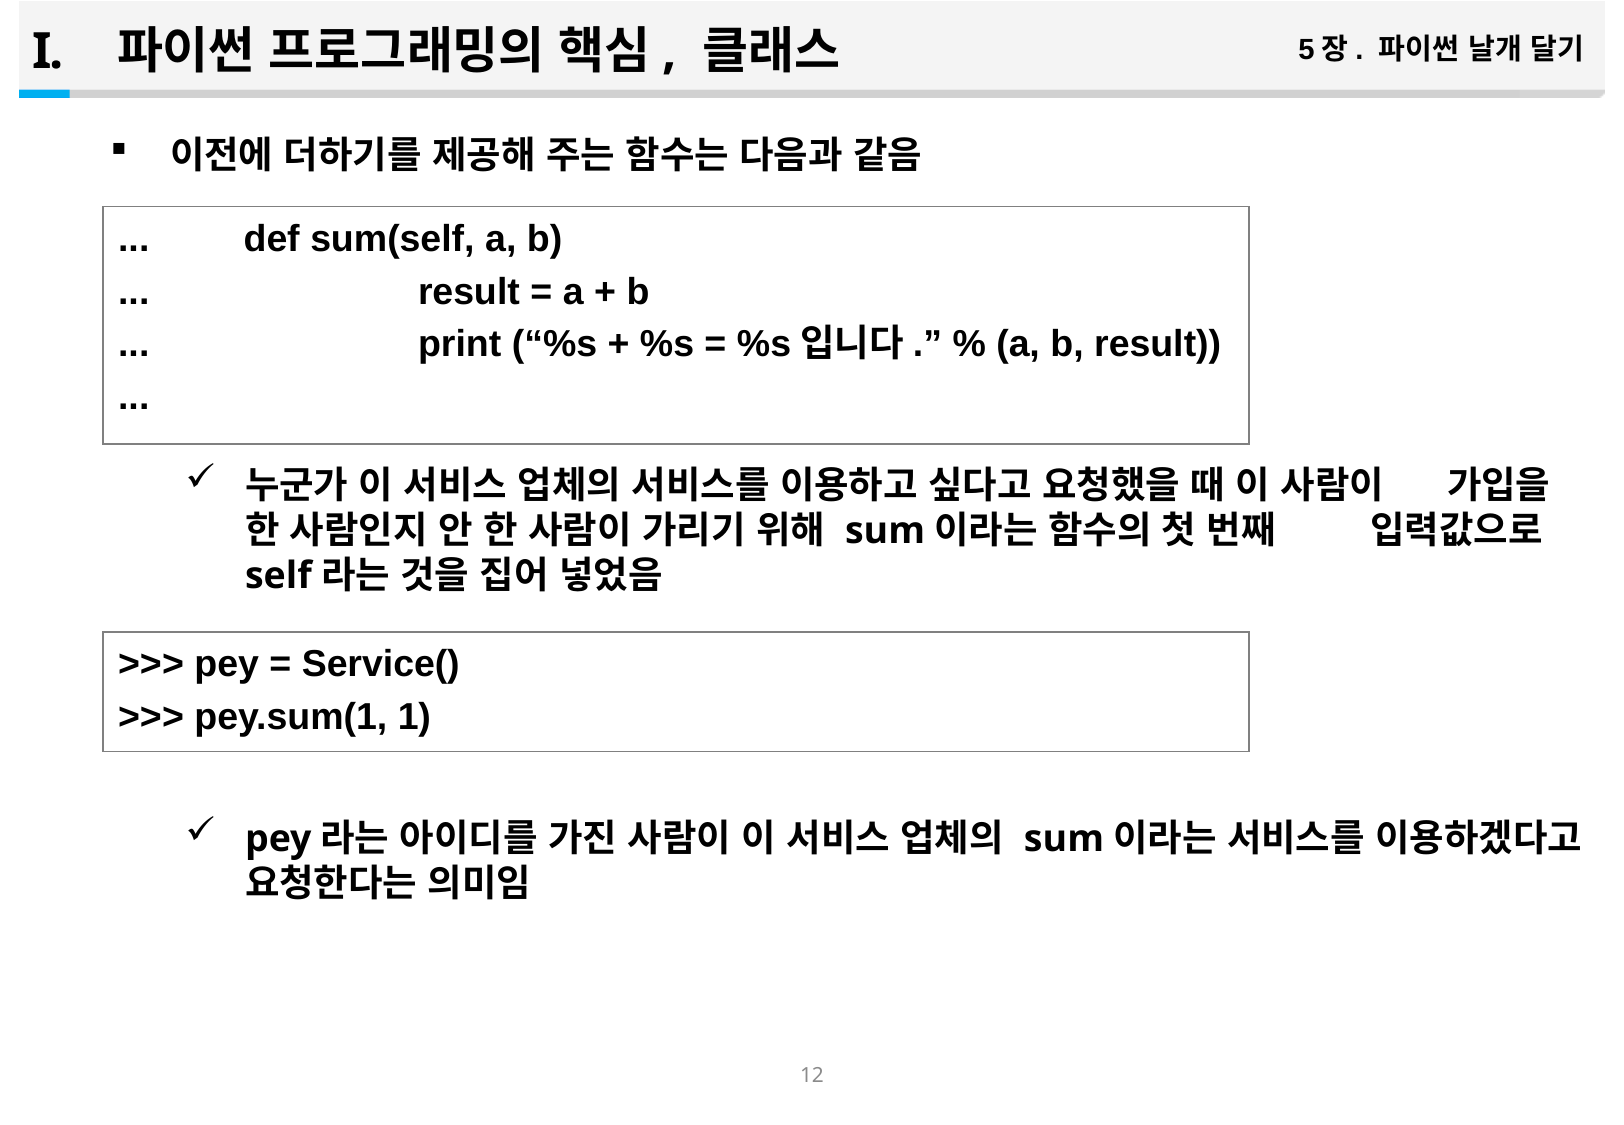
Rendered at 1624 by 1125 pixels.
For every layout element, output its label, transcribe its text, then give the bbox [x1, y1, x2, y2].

text_box 5장. 파이썬 날개 달기 [1283, 22, 1600, 73]
picture [19, 1, 1605, 98]
text_box >>> pey = Service() >>> pey.sum(1, 1) [103, 631, 1250, 752]
text_box 이전에 더하기를 제공해 주는 함수는 다음과 같음 누군가 이 서비스 업체의 서비스를 이용하고 싶다고 요청했을 때 이 사람이 가입을 한 사람인지 안 한 사람이 가리기 위해 sum이라는 함수의 첫 번째 입력값으로 self라는 것을 집어 넣었음 pey라는 아이디를 가진 사람이 이 서비스 업체의 sum이라는 서비스를 이용하겠다고 요청한다는 의미임 [20, 124, 1602, 1044]
list 파이썬 프로그래밍의 핵심, 클래스 [17, 11, 1167, 85]
slide_number 11 [622, 1045, 1002, 1106]
